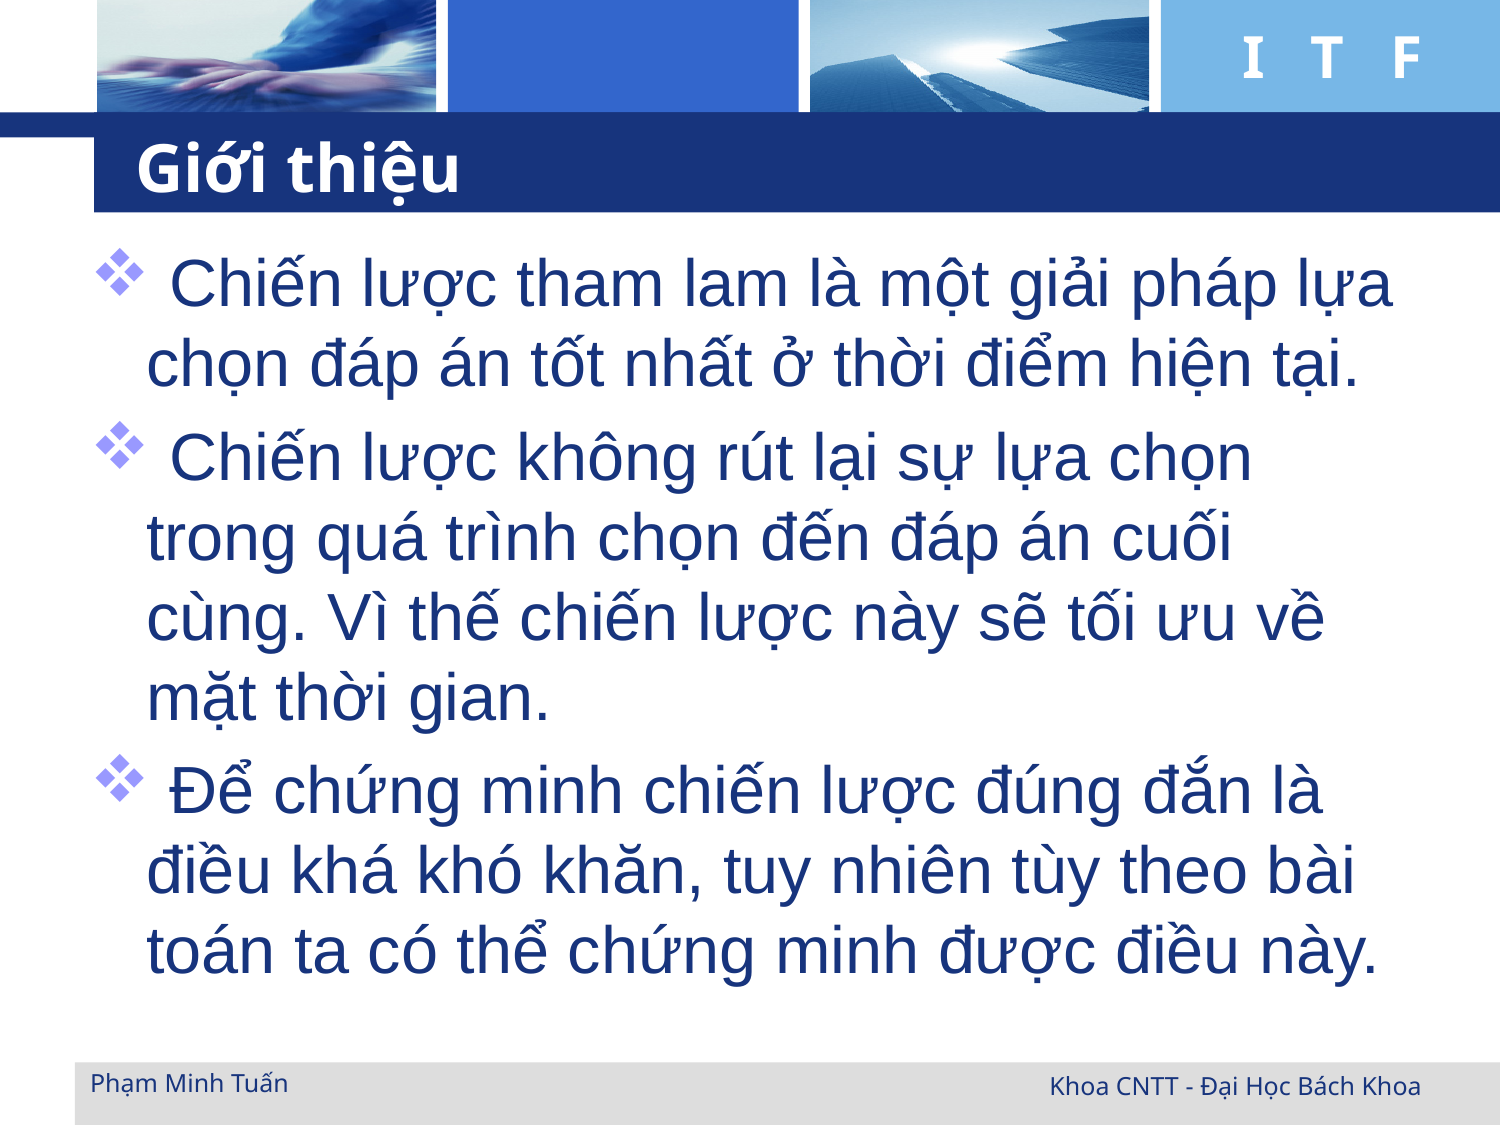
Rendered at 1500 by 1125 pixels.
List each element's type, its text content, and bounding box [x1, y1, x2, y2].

title Giới thiệu [120, 120, 1400, 213]
picture [97, 0, 437, 112]
slide_number Phạm Minh Tuấn [75, 1059, 425, 1113]
list Chiến lược tham lam là một giải pháp lựa chọn đáp án tốt nhất ở thời điểm hiện tại. Chiến lược không rút lại sự lựa chọn trong quá trình chọn đến đáp án cuối cùng. Vì thế chiến lược này sẽ tối ưu về mặt thời gian. Để chứng minh chiến lược đúng đắn là điều khá khó khăn, tuy nhiên tùy theo bài toán ta có thể chứng minh được điều này. [75, 232, 1425, 1034]
picture [810, 0, 1150, 112]
footer Khoa CNTT - Đại Học Bách Khoa [962, 1062, 1438, 1116]
